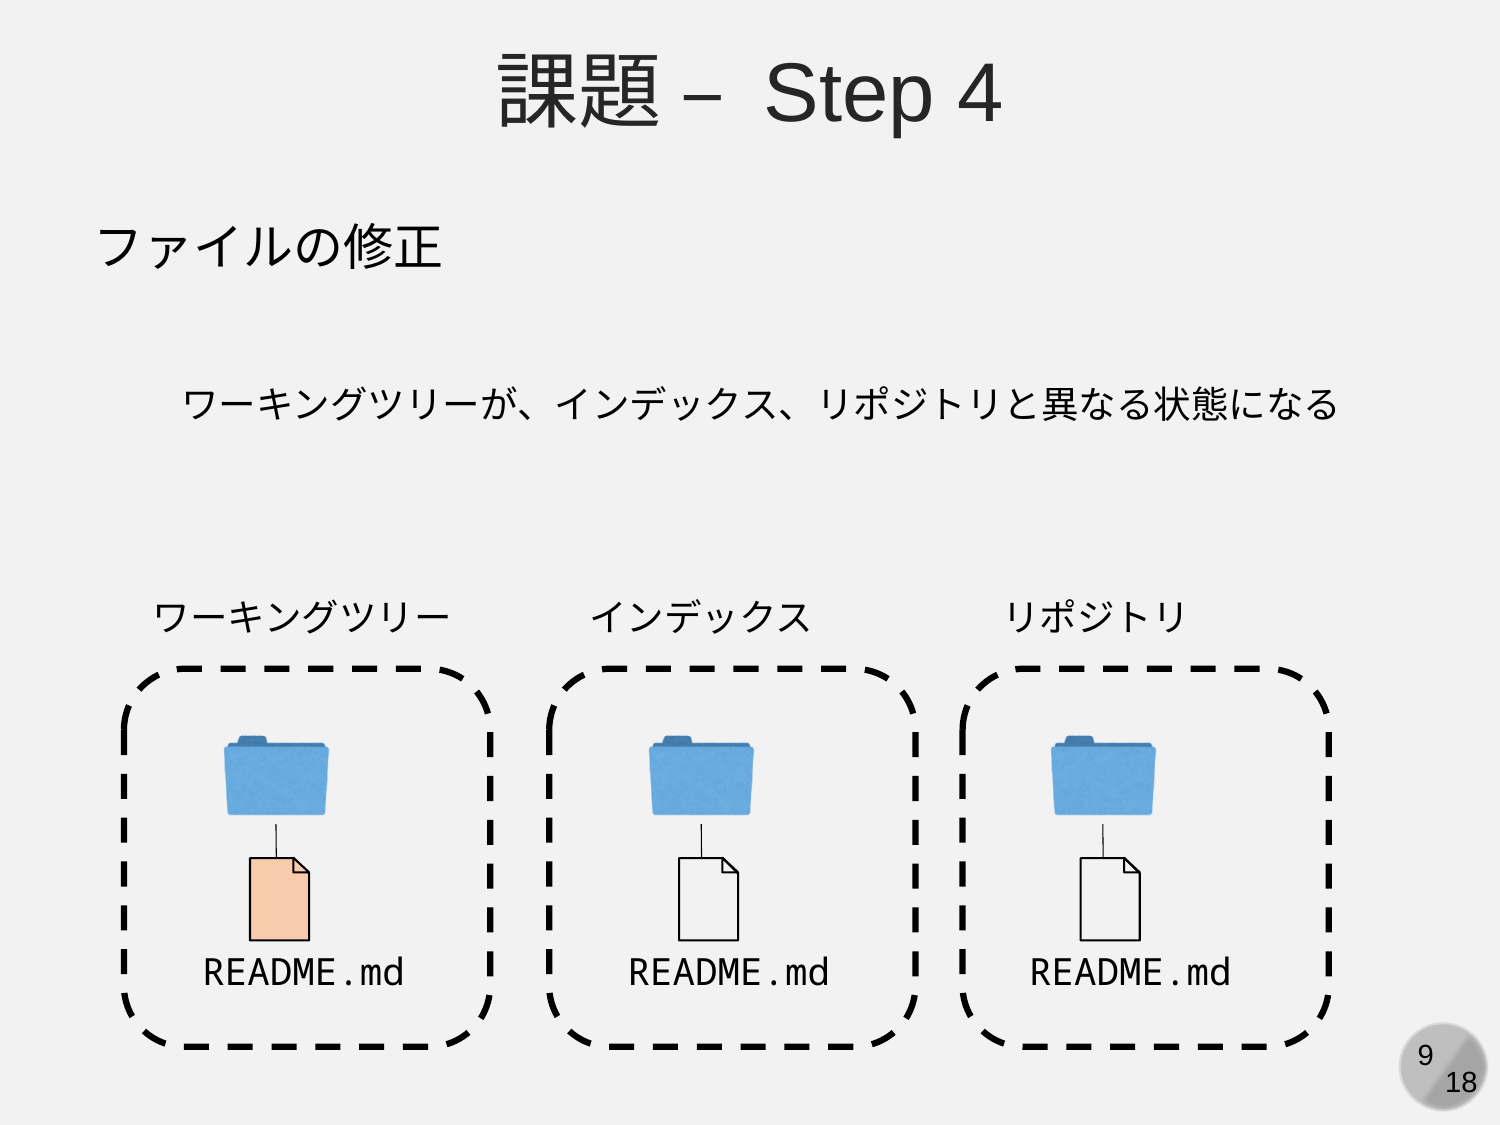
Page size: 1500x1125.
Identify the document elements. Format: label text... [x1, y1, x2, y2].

picture [643, 727, 759, 825]
picture [218, 727, 334, 825]
text_box [961, 667, 1330, 1048]
text_box README.md [1014, 940, 1247, 1001]
text_box [122, 667, 492, 1048]
text_box リポジトリ [987, 586, 1205, 646]
picture [1045, 727, 1161, 825]
text_box インデックス [574, 586, 829, 646]
text_box ファイルの修正 [78, 208, 459, 283]
text_box [548, 667, 917, 1048]
text_box ワーキングツリー [138, 586, 467, 646]
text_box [1080, 857, 1140, 941]
text_box README.md [612, 940, 845, 1001]
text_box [679, 857, 739, 941]
text_box README.md [187, 940, 420, 1001]
list 課題 – Step 4 [0, 31, 1500, 155]
text_box ワーキングツリーが、インデックス、リポジトリと異なる状態になる [166, 373, 1357, 434]
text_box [249, 857, 310, 941]
